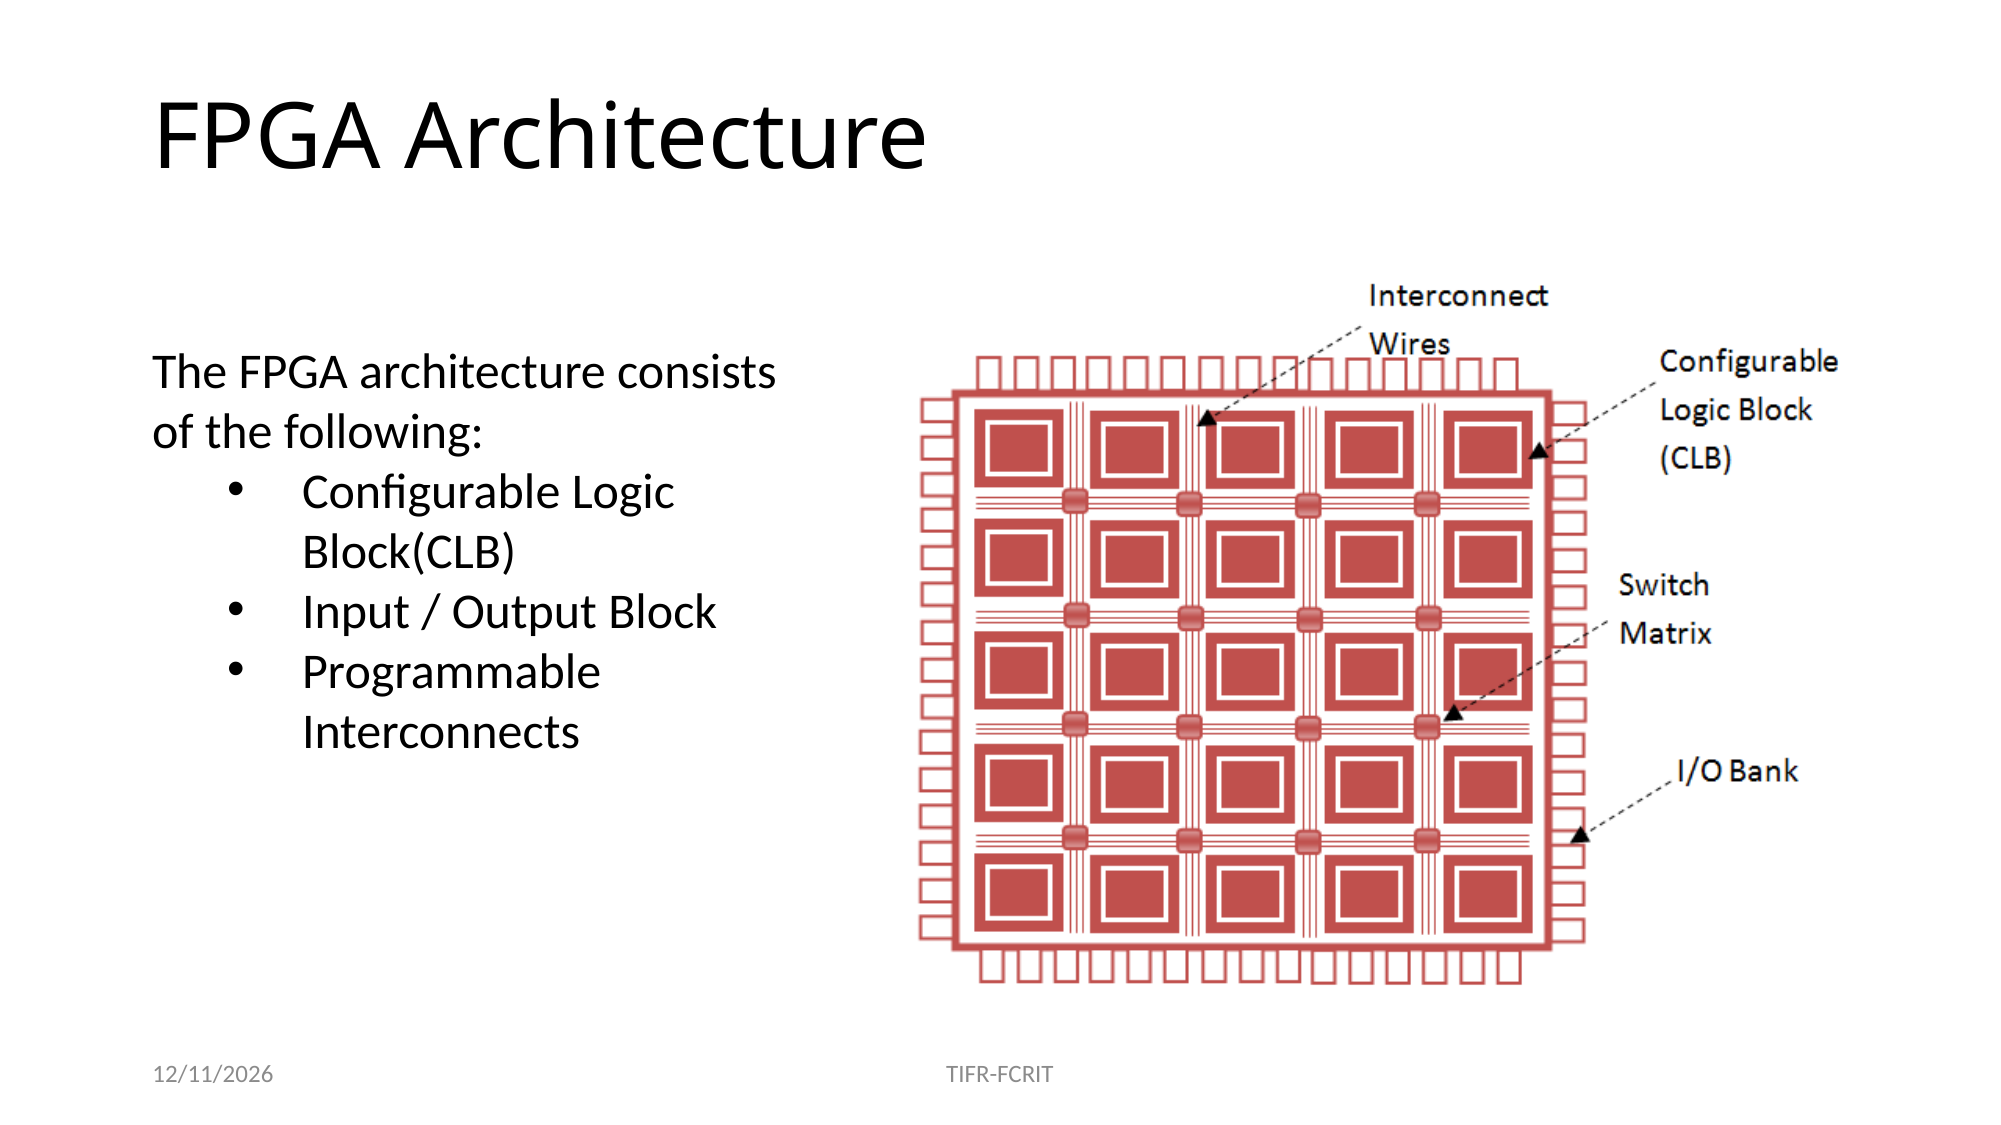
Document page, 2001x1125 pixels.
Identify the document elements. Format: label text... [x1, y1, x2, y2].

text_box The FPGA architecture consists of the following: Configurable Logic Block(CLB) Input / Output Block Programmable Interconnects [137, 330, 830, 766]
title FPGA Architecture [137, 59, 1863, 218]
footer TIFR-FCRIT [662, 1042, 1338, 1103]
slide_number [137, 1042, 588, 1103]
picture [887, 253, 1863, 996]
